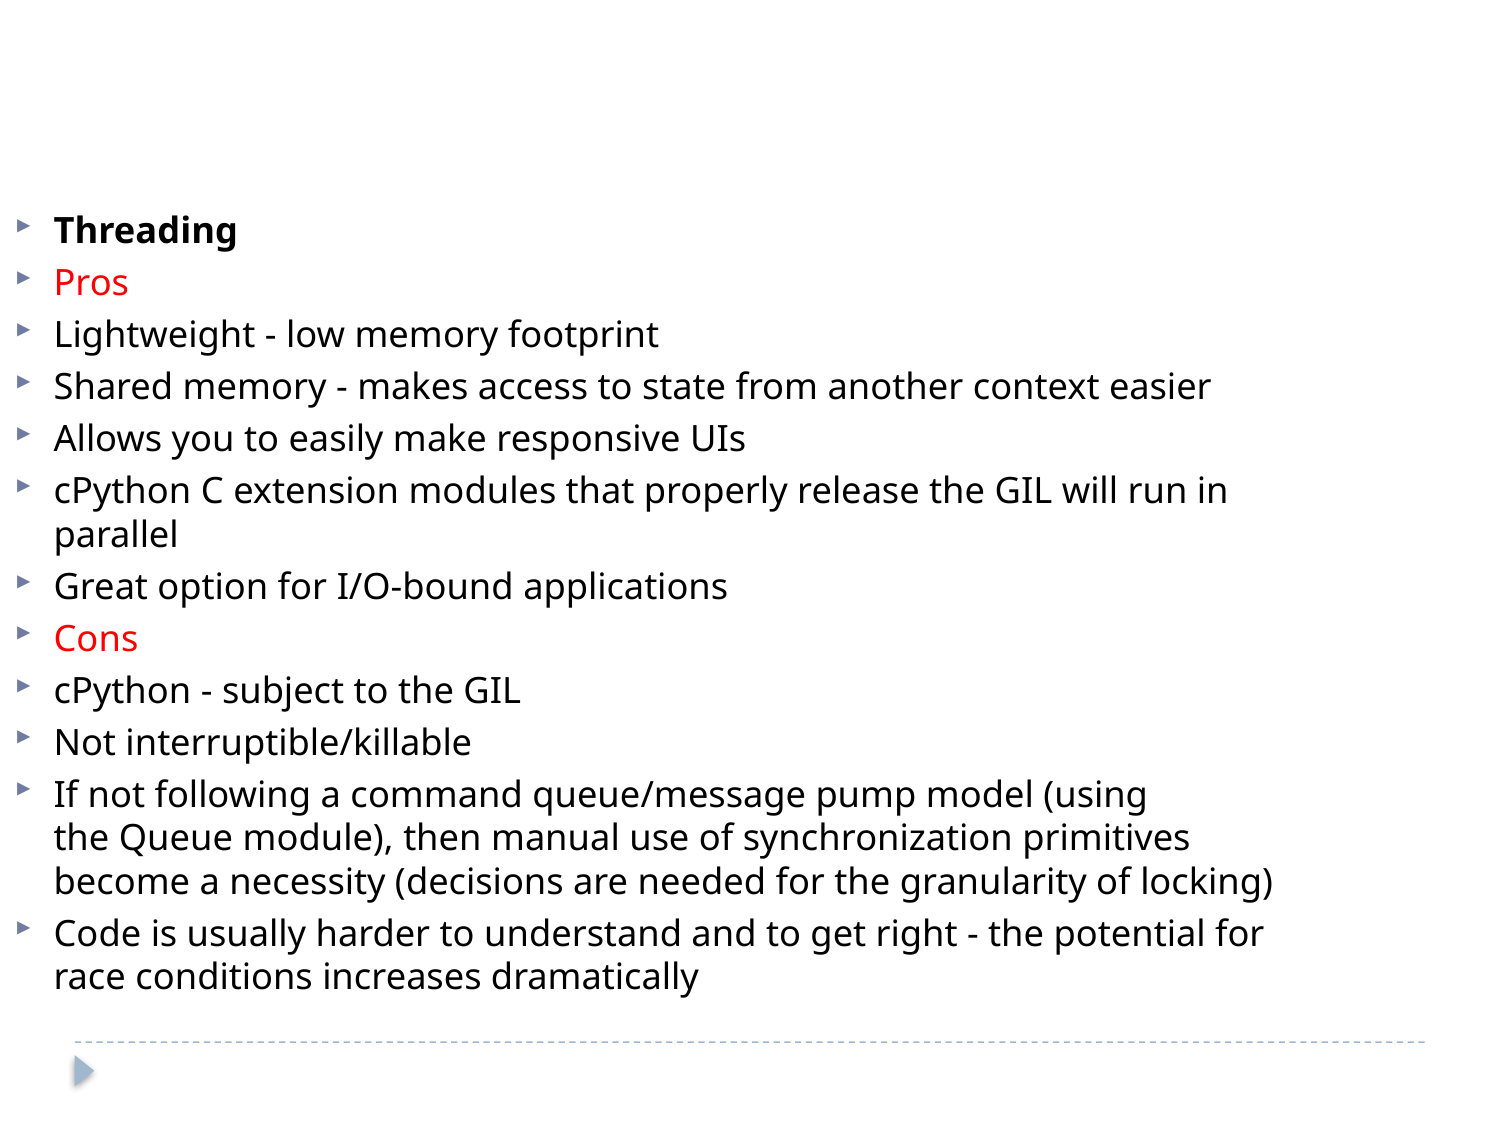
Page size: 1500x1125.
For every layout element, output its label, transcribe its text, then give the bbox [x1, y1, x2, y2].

list Threading Pros Lightweight - low memory footprint Shared memory - makes access to state from another context easier Allows you to easily make responsive UIs cPython C extension modules that properly release the GIL will run in parallel Great option for I/O-bound applications Cons cPython - subject to the GIL Not interruptible/killable If not following a command queue/message pump model (using the Queue module), then manual use of synchronization primitives become a necessity (decisions are needed for the granularity of locking) Code is usually harder to understand and to get right - the potential for race conditions increases dramatically [0, 200, 1350, 1010]
